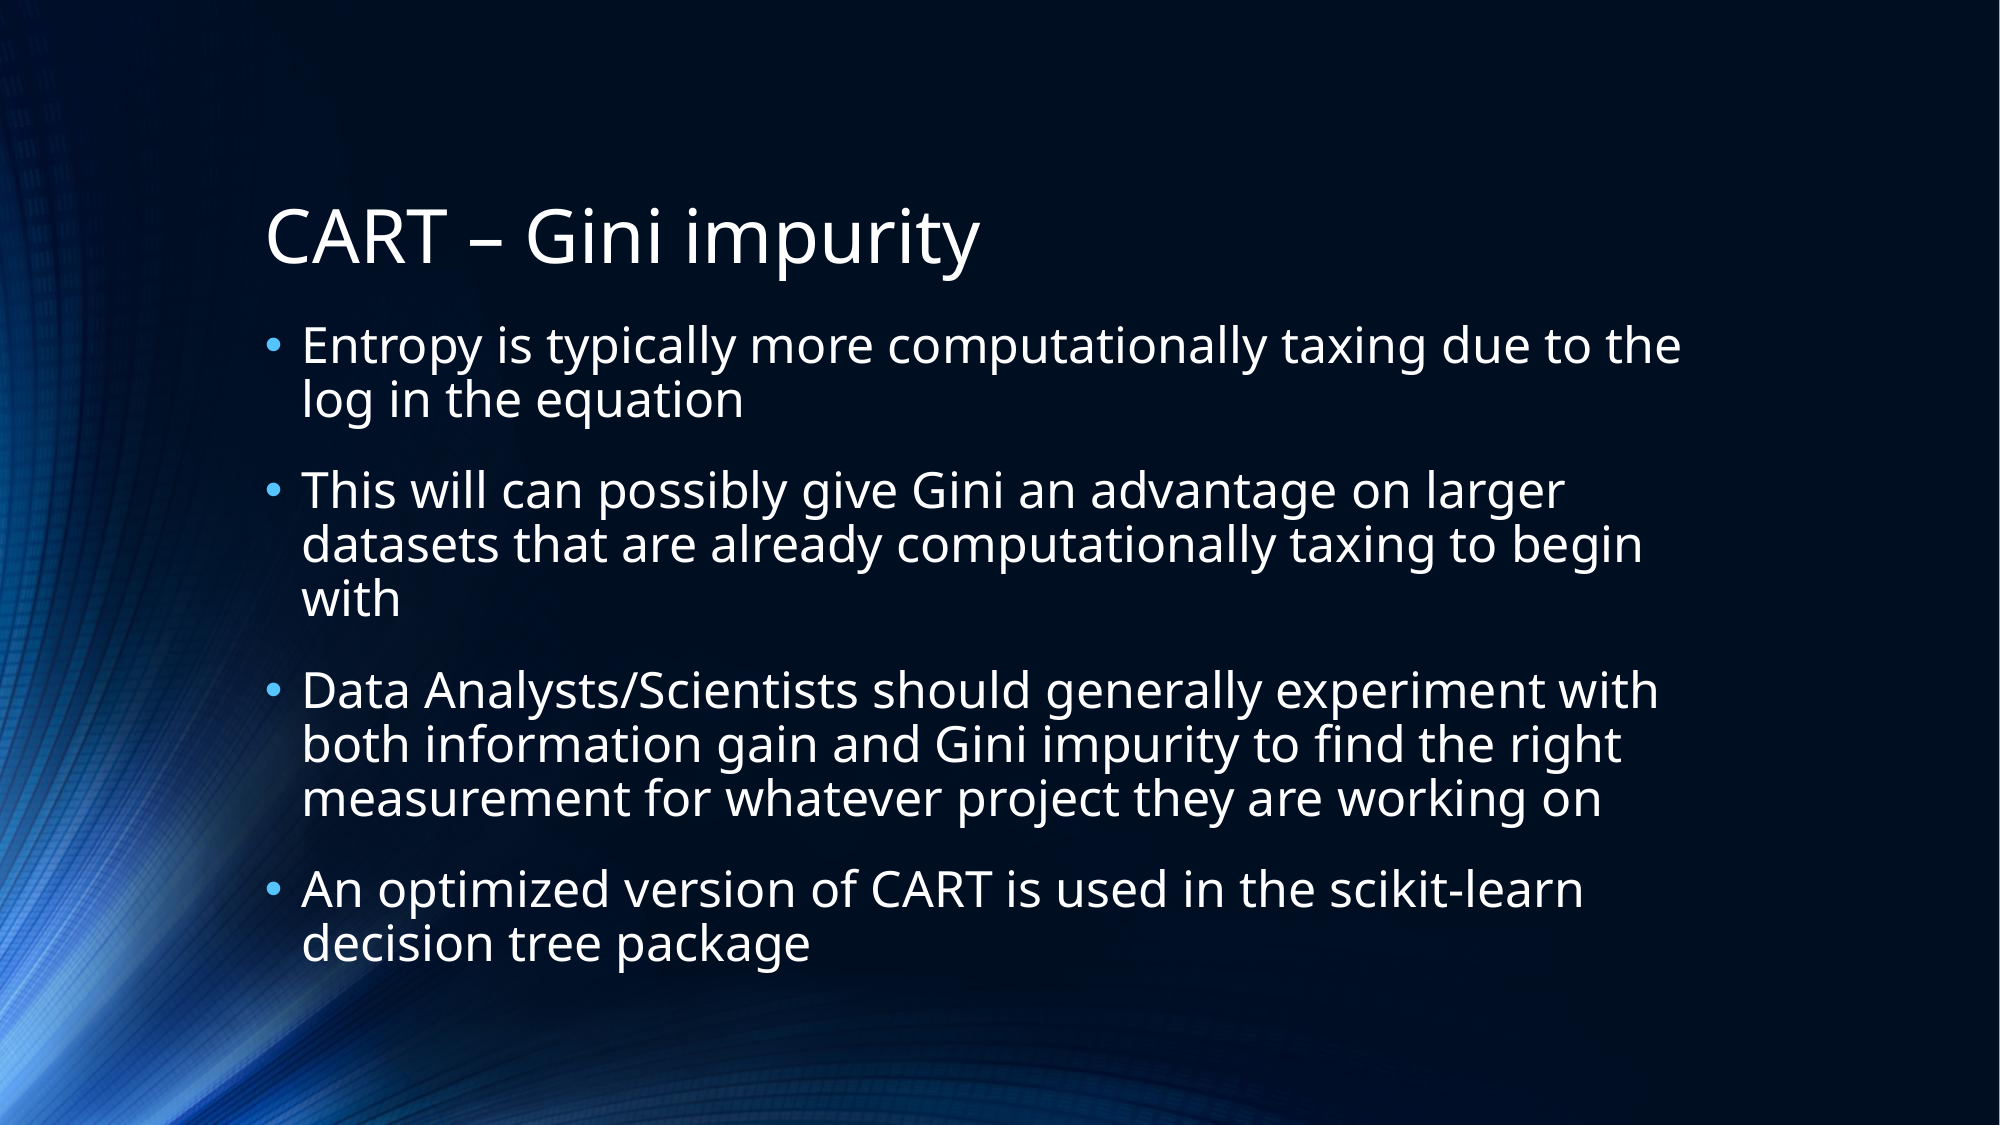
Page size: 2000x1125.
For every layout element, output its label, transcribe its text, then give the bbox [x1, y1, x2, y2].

picture [0, 0, 2000, 1125]
list Entropy is typically more computationally taxing due to the log in the equation This will can possibly give Gini an advantage on larger datasets that are already computationally taxing to begin with Data Analysts/Scientists should generally experiment with both information gain and Gini impurity to find the right measurement for whatever project they are working on An optimized version of CART is used in the scikit-learn decision tree package [249, 312, 1749, 988]
title CART – Gini impurity [249, 62, 1750, 288]
